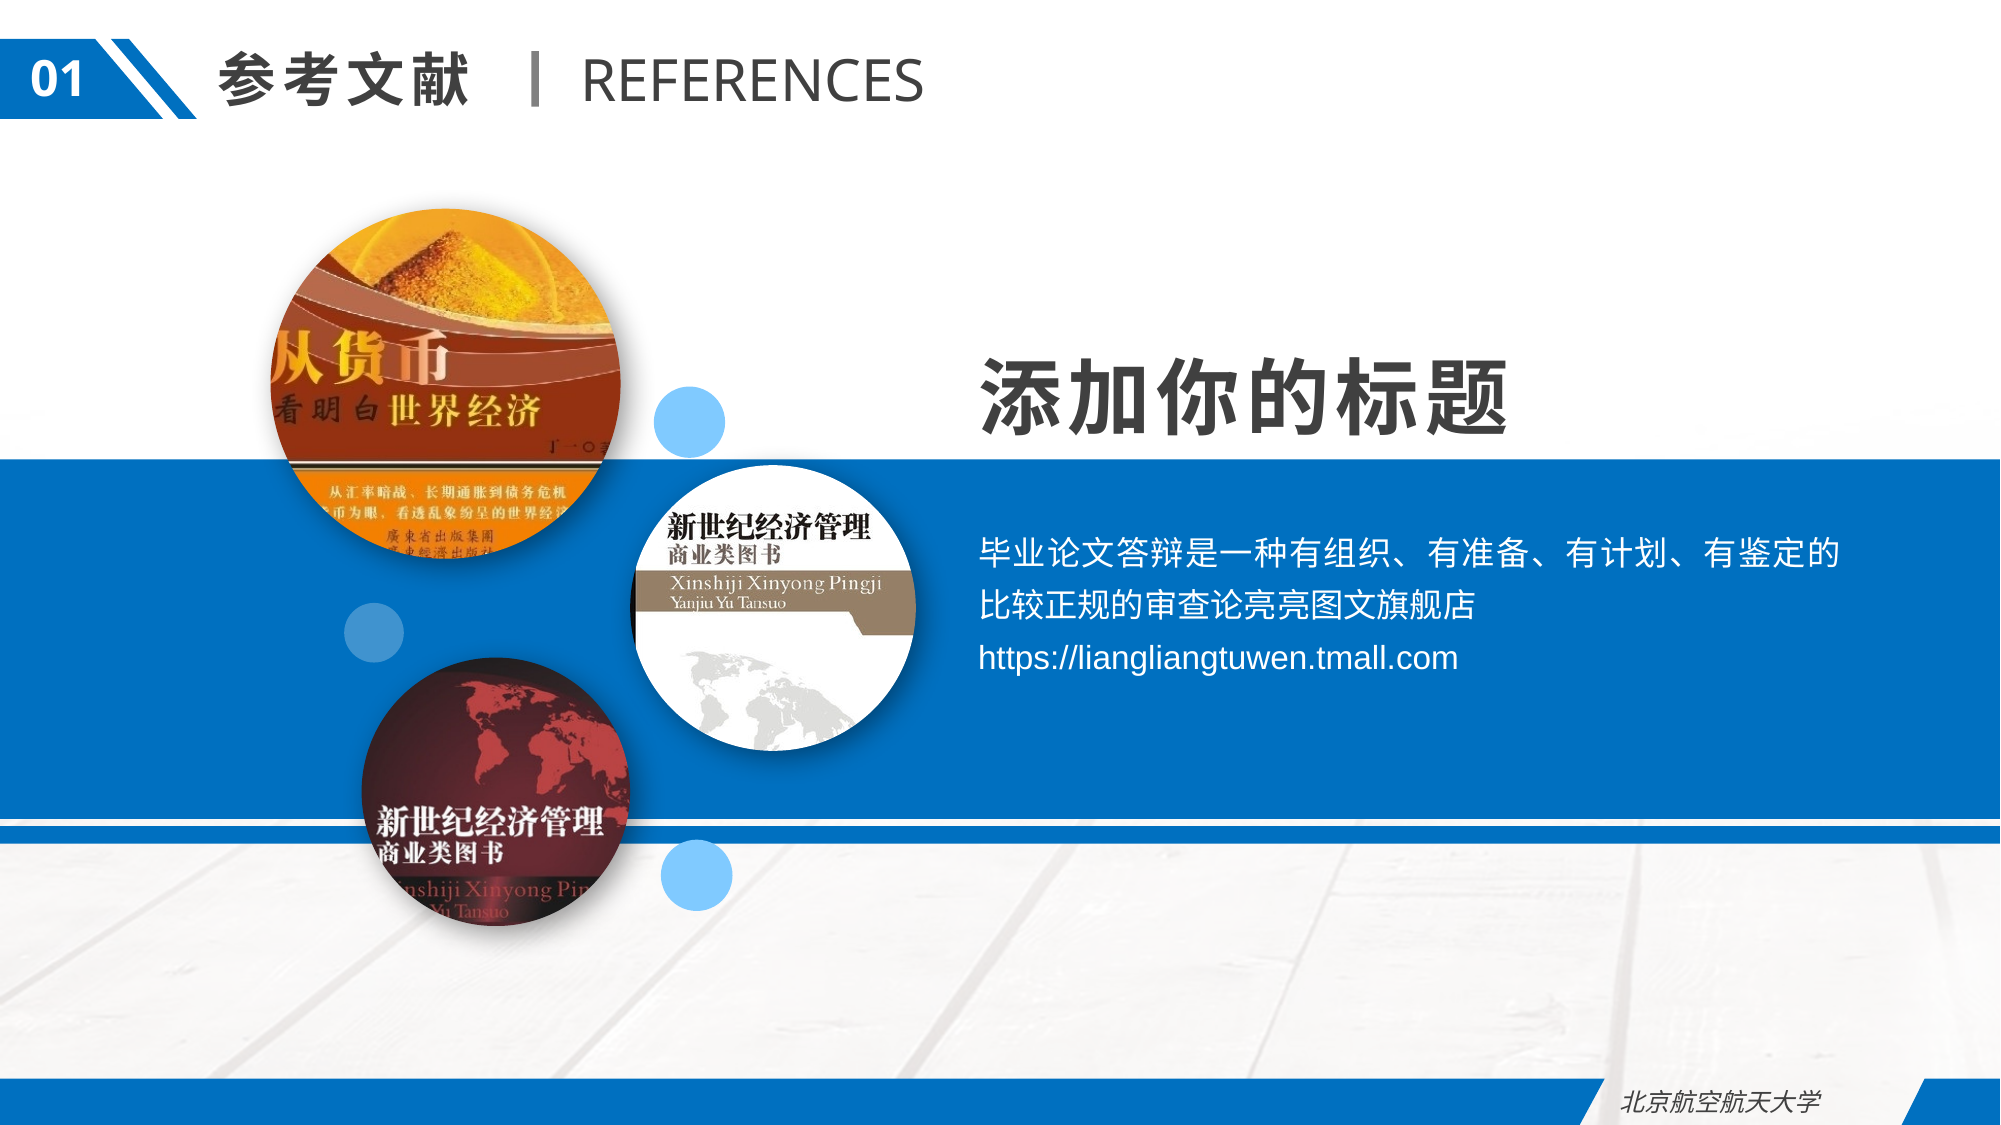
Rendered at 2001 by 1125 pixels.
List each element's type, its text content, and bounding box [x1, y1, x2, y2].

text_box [0, 459, 2000, 844]
text_box [652, 385, 727, 459]
text_box [659, 844, 734, 913]
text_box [0, 1078, 2000, 1125]
text_box [530, 50, 540, 108]
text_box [0, 38, 197, 119]
text_box REFERENCES [565, 36, 941, 121]
picture [0, 0, 2001, 1125]
text_box 参考文献 [203, 36, 498, 121]
text_box 添加你的标题 [978, 329, 1658, 446]
